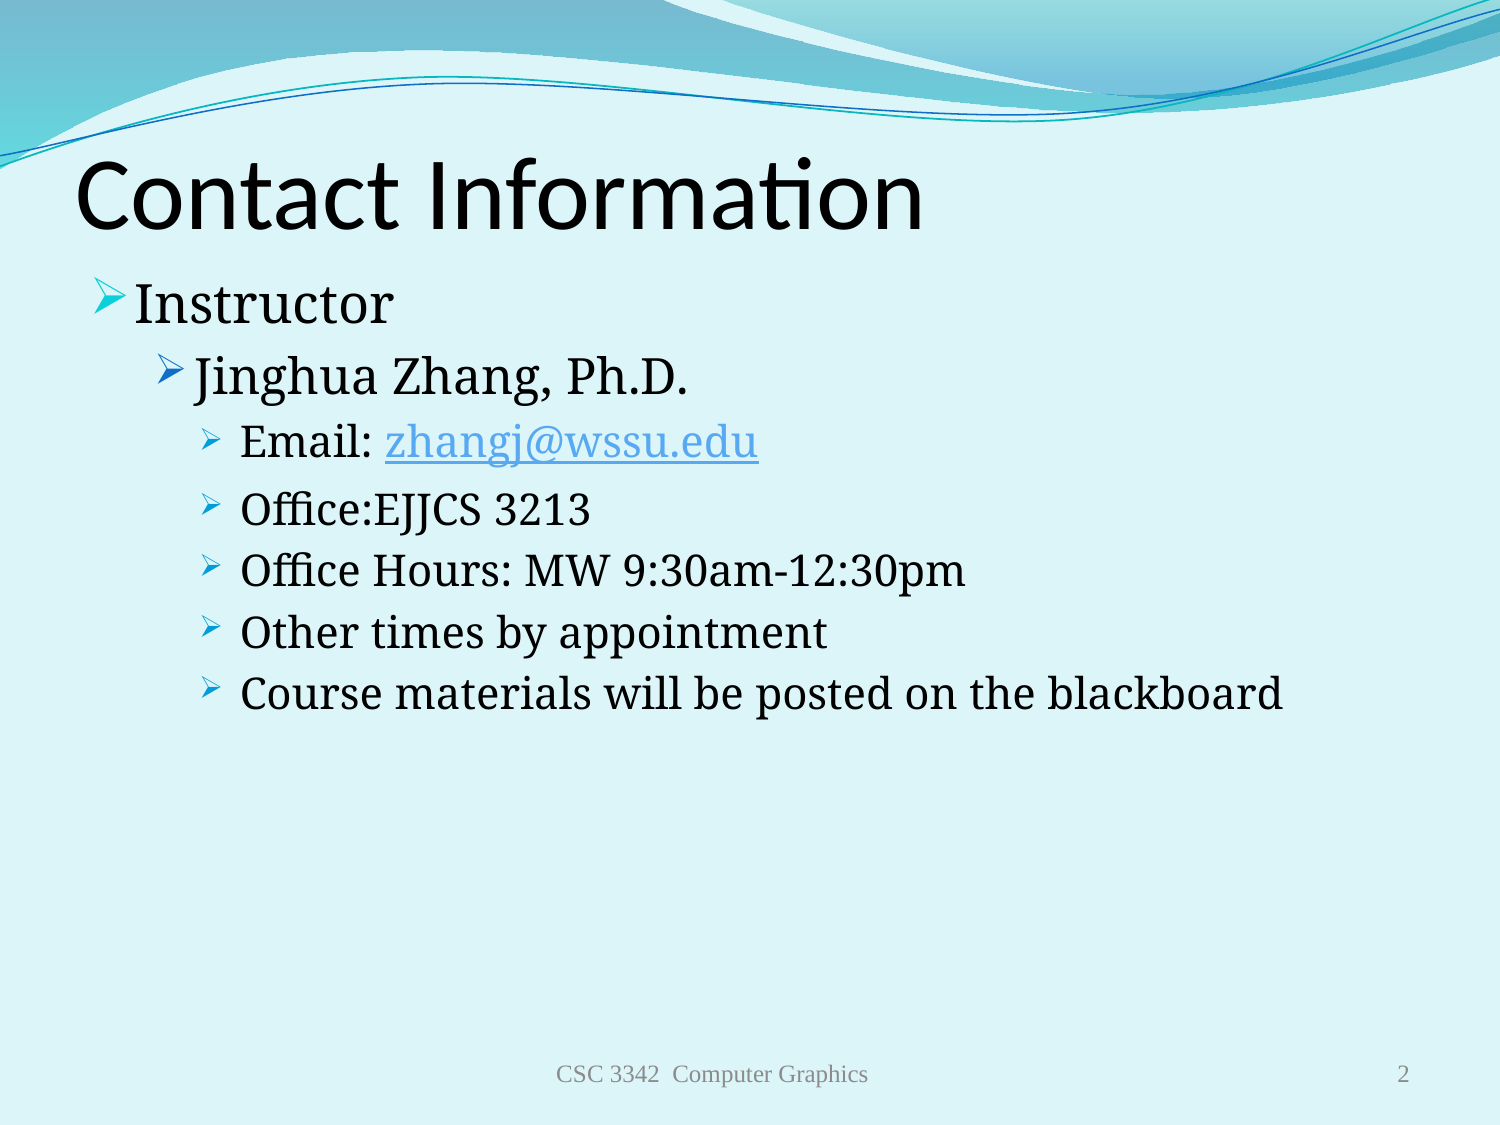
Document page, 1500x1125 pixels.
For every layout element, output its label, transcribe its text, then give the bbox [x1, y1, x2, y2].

slide_number 2 [1074, 1042, 1425, 1103]
title Contact Information [75, 62, 1425, 250]
footer CSC 3342 Computer Graphics [437, 1042, 988, 1103]
list Instructor Jinghua Zhang, Ph.D. Email: zhangj@wssu.edu Office:EJJCS 3213 Office Hours: MW 9:30am-12:30pm Other times by appointment Course materials will be posted on the blackboard [75, 262, 1425, 1008]
